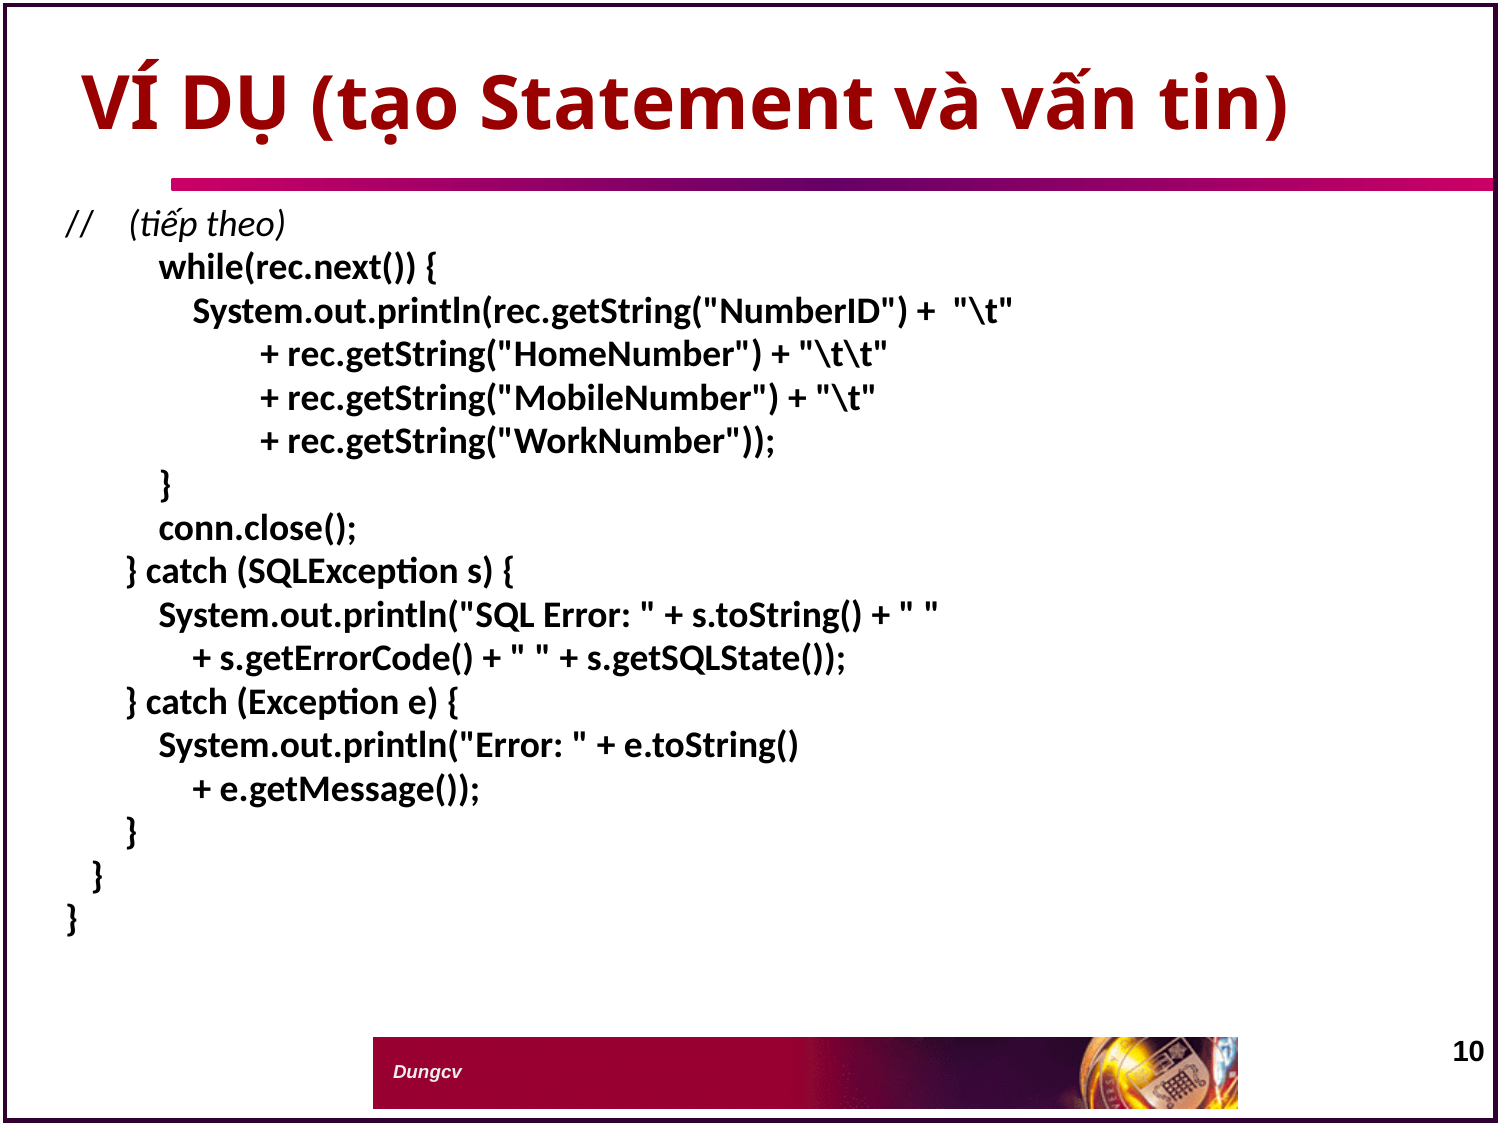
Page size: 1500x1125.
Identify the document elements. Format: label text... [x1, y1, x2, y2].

title VÍ DỤ (tạo Statement và vấn tin) [66, 37, 1342, 163]
picture [373, 1037, 1238, 1109]
list // (tiếp theo) while(rec.next()) { System.out.println(rec.getString("NumberID") + "\t" + rec.getString("HomeNumber") + "\t\t" + rec.getString("MobileNumber") + "\t" + rec.getString("WorkNumber")); } conn.close(); } catch (SQLException s) { System.out.println("SQL Error: " + s.toString() + " " + s.getErrorCode() + " " + s.getSQLState()); } catch (Exception e) { System.out.println("Error: " + e.toString() + e.getMessage()); } } } [50, 200, 1463, 1025]
slide_number 10 [1149, 1024, 1500, 1103]
